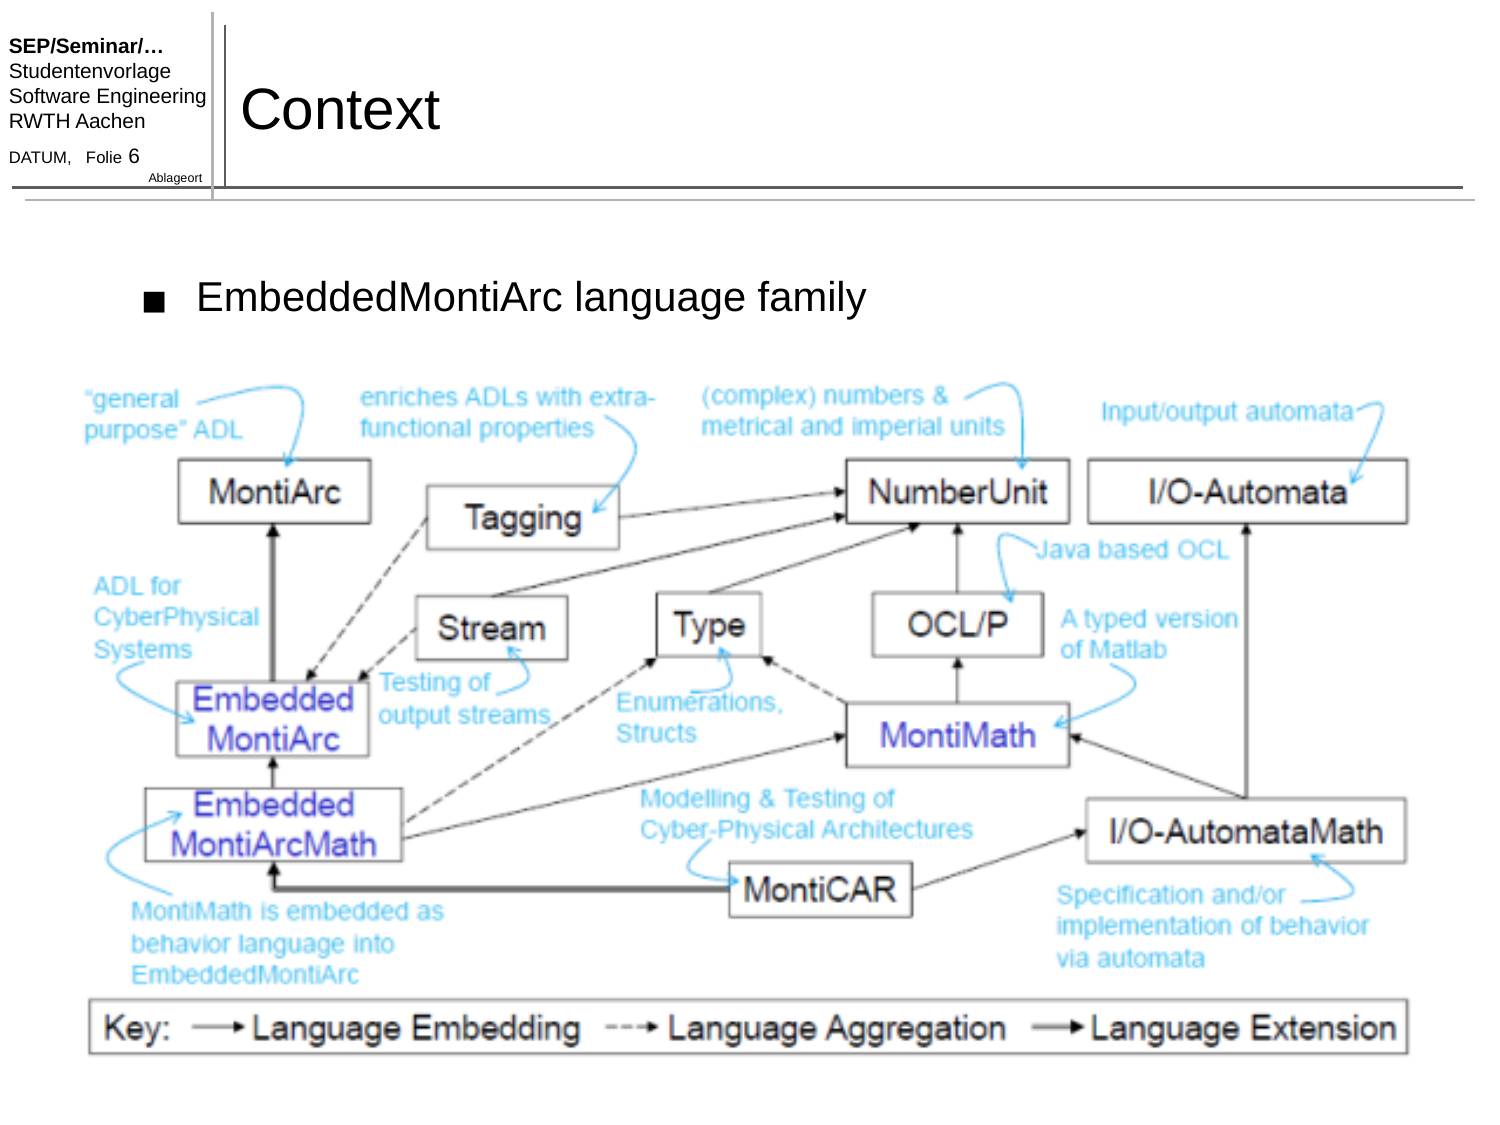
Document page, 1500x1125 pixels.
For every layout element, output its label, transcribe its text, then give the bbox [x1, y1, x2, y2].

title Context [225, 37, 1475, 175]
picture [42, 358, 1458, 1088]
list EmbeddedMontiArc language family [125, 212, 1475, 1100]
